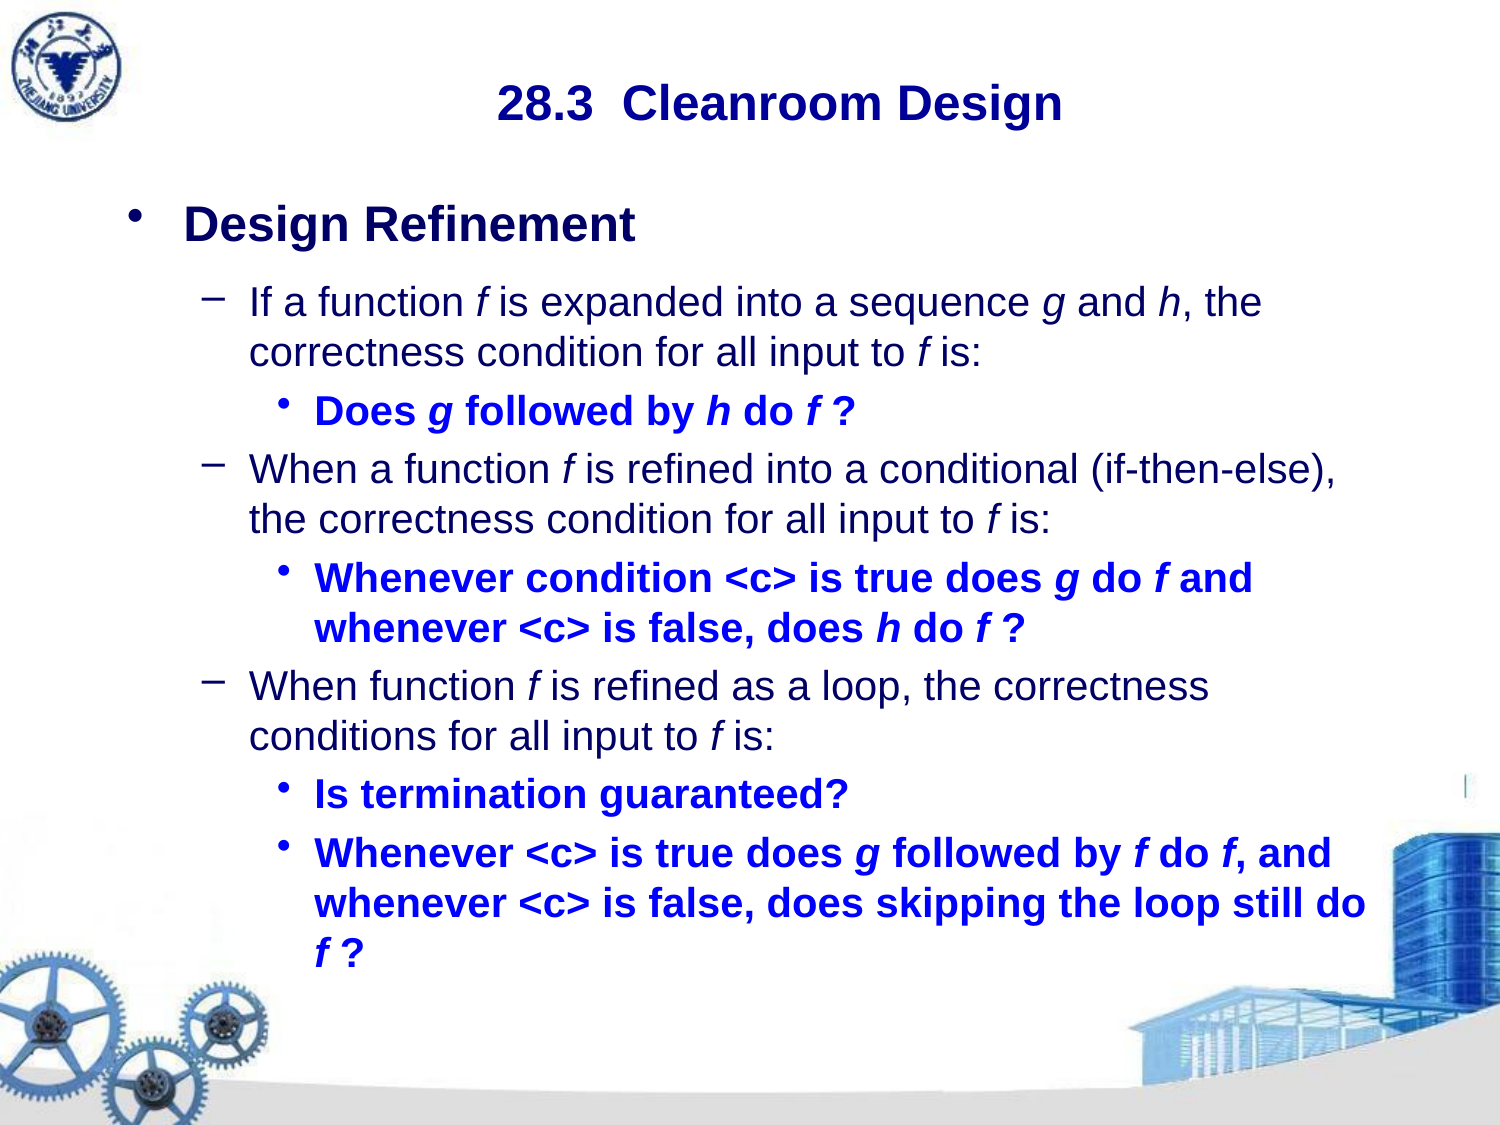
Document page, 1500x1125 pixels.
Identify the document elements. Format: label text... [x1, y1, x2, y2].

text_box 28.3 Cleanroom Design [135, 30, 1425, 171]
text_box Design Refinement If a function f is expanded into a sequence g and h, the correctness condition for all input to f is: Does g followed by h do f ? When a function f is refined into a conditional (if-then-else), the correctness condition for all input to f is: Whenever condition <c> is true does g do f and whenever <c> is false, does h do f ? When function f is refined as a loop, the correctness conditions for all input to f is: Is termination guaranteed? Whenever <c> is true does g followed by f do f, and whenever <c> is false, does skipping the loop still do f ? [112, 184, 1392, 988]
picture [0, 0, 1500, 1125]
